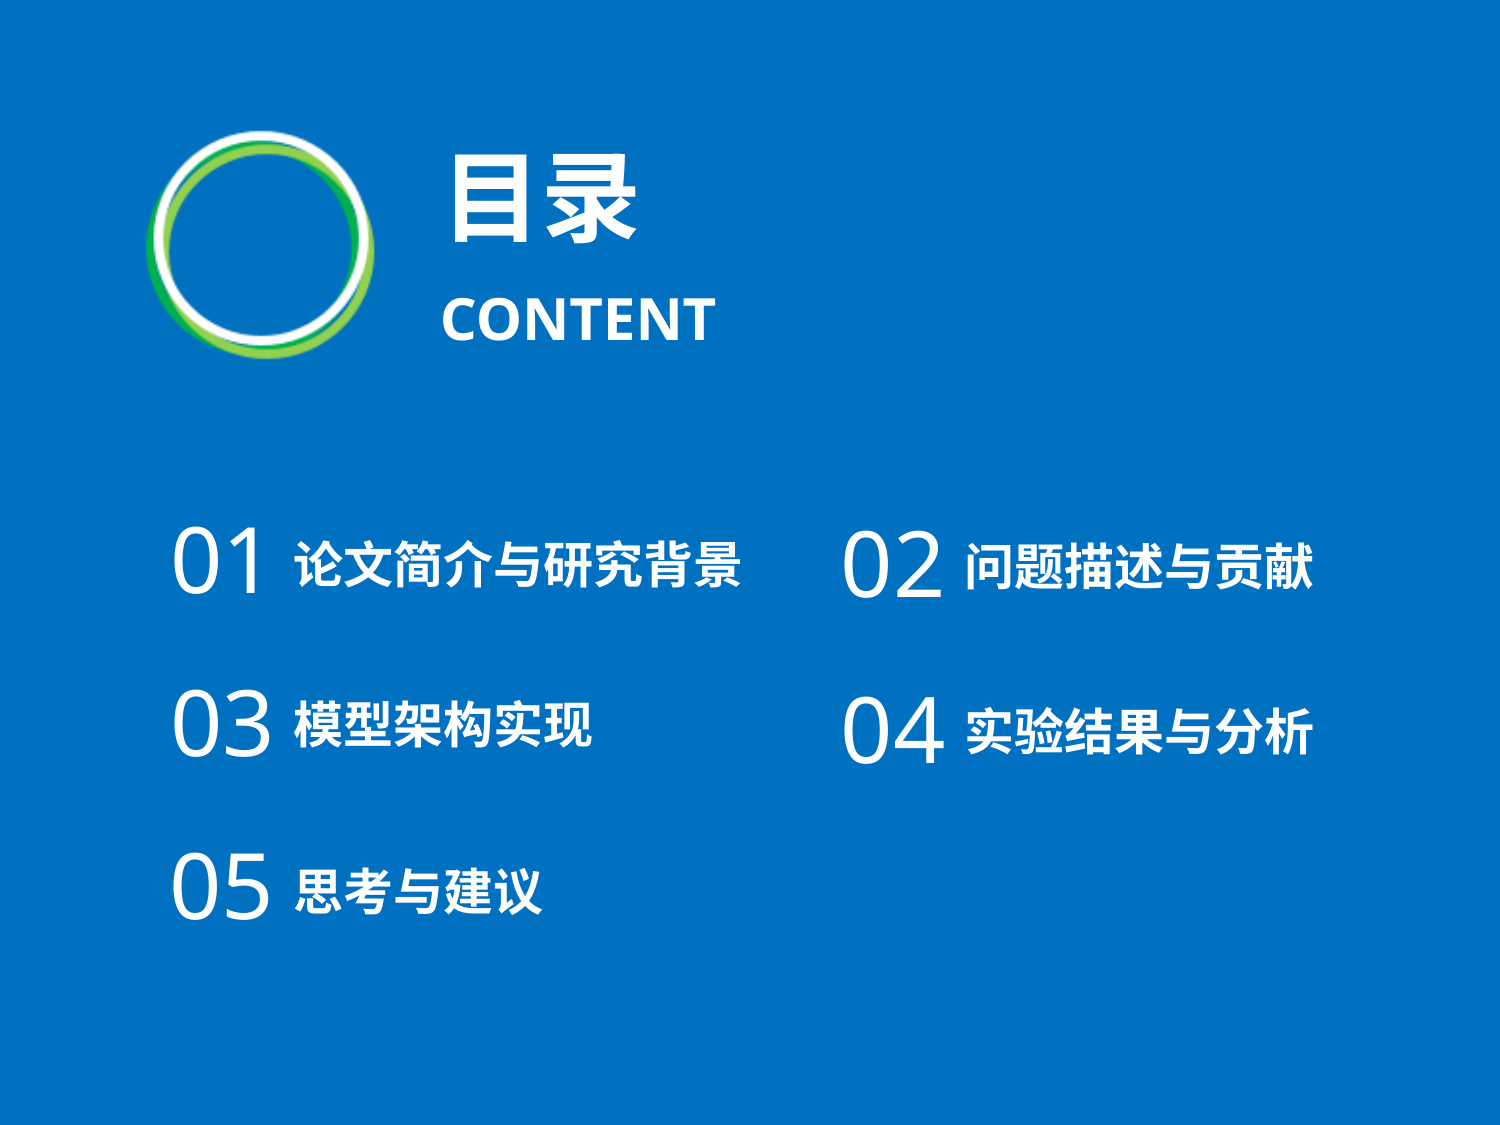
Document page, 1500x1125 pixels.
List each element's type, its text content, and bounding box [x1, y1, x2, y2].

text_box 目录 [427, 140, 657, 264]
text_box 05 [154, 833, 289, 947]
text_box 03 [155, 670, 290, 784]
text_box 01 [155, 506, 290, 621]
text_box 论文简介与研究背景 [278, 533, 788, 602]
picture [110, 97, 415, 390]
text_box 问题描述与贡献 [949, 534, 1363, 604]
text_box 模型架构实现 [278, 692, 692, 762]
text_box 实验结果与分析 [949, 699, 1363, 769]
text_box 思考与建议 [278, 859, 692, 929]
text_box 04 [826, 676, 961, 791]
text_box 02 [826, 510, 961, 625]
text_box CONTENT [424, 282, 732, 361]
